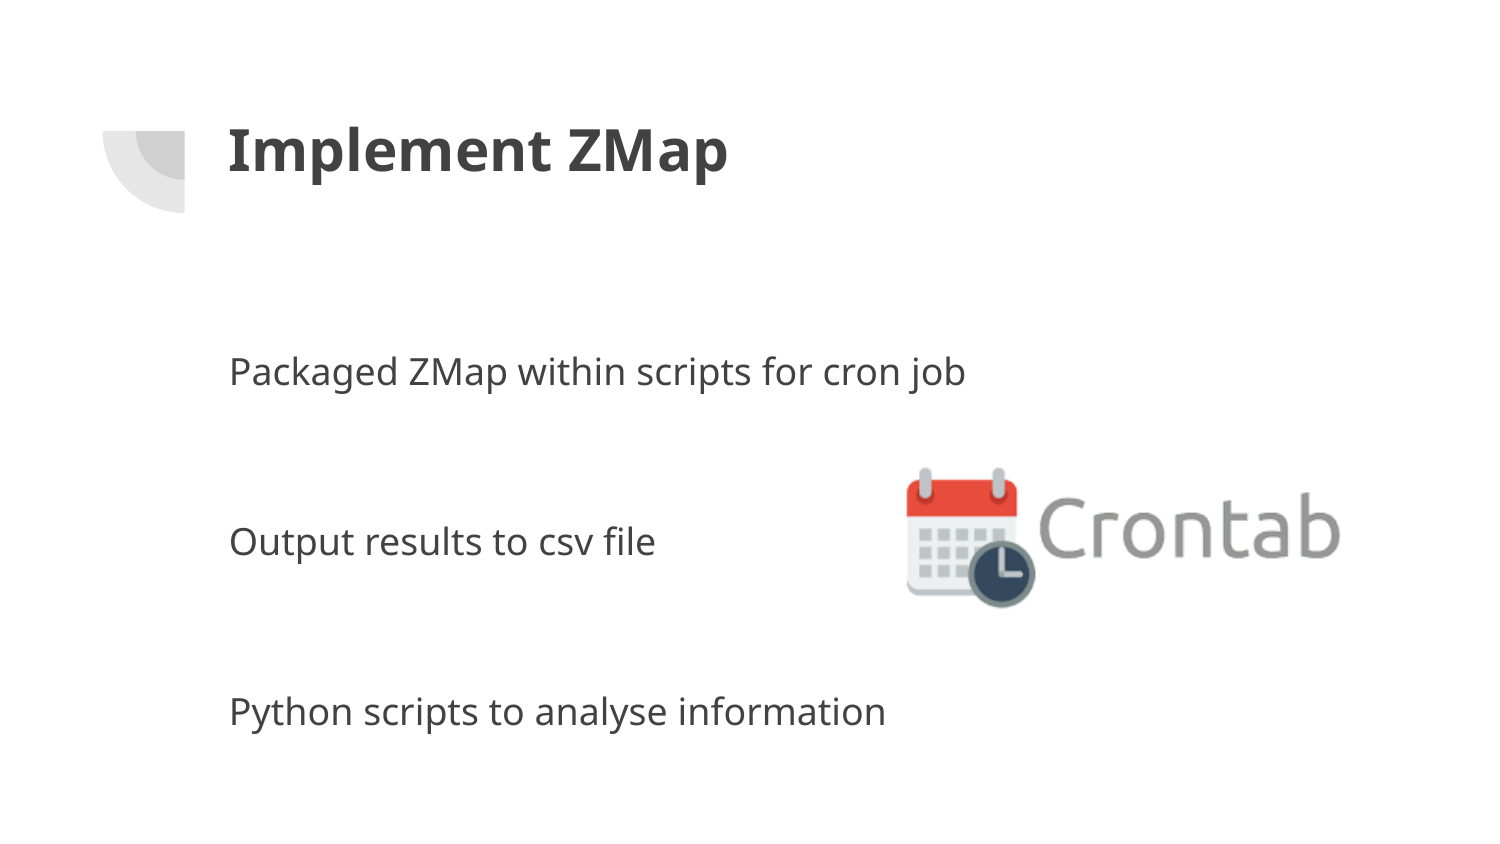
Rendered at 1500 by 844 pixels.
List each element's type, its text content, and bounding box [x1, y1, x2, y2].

list Packaged ZMap within scripts for cron job Output results to csv file Python scripts to analyse information [213, 326, 1368, 744]
picture [882, 408, 1368, 662]
title Implement ZMap [213, 98, 1368, 263]
